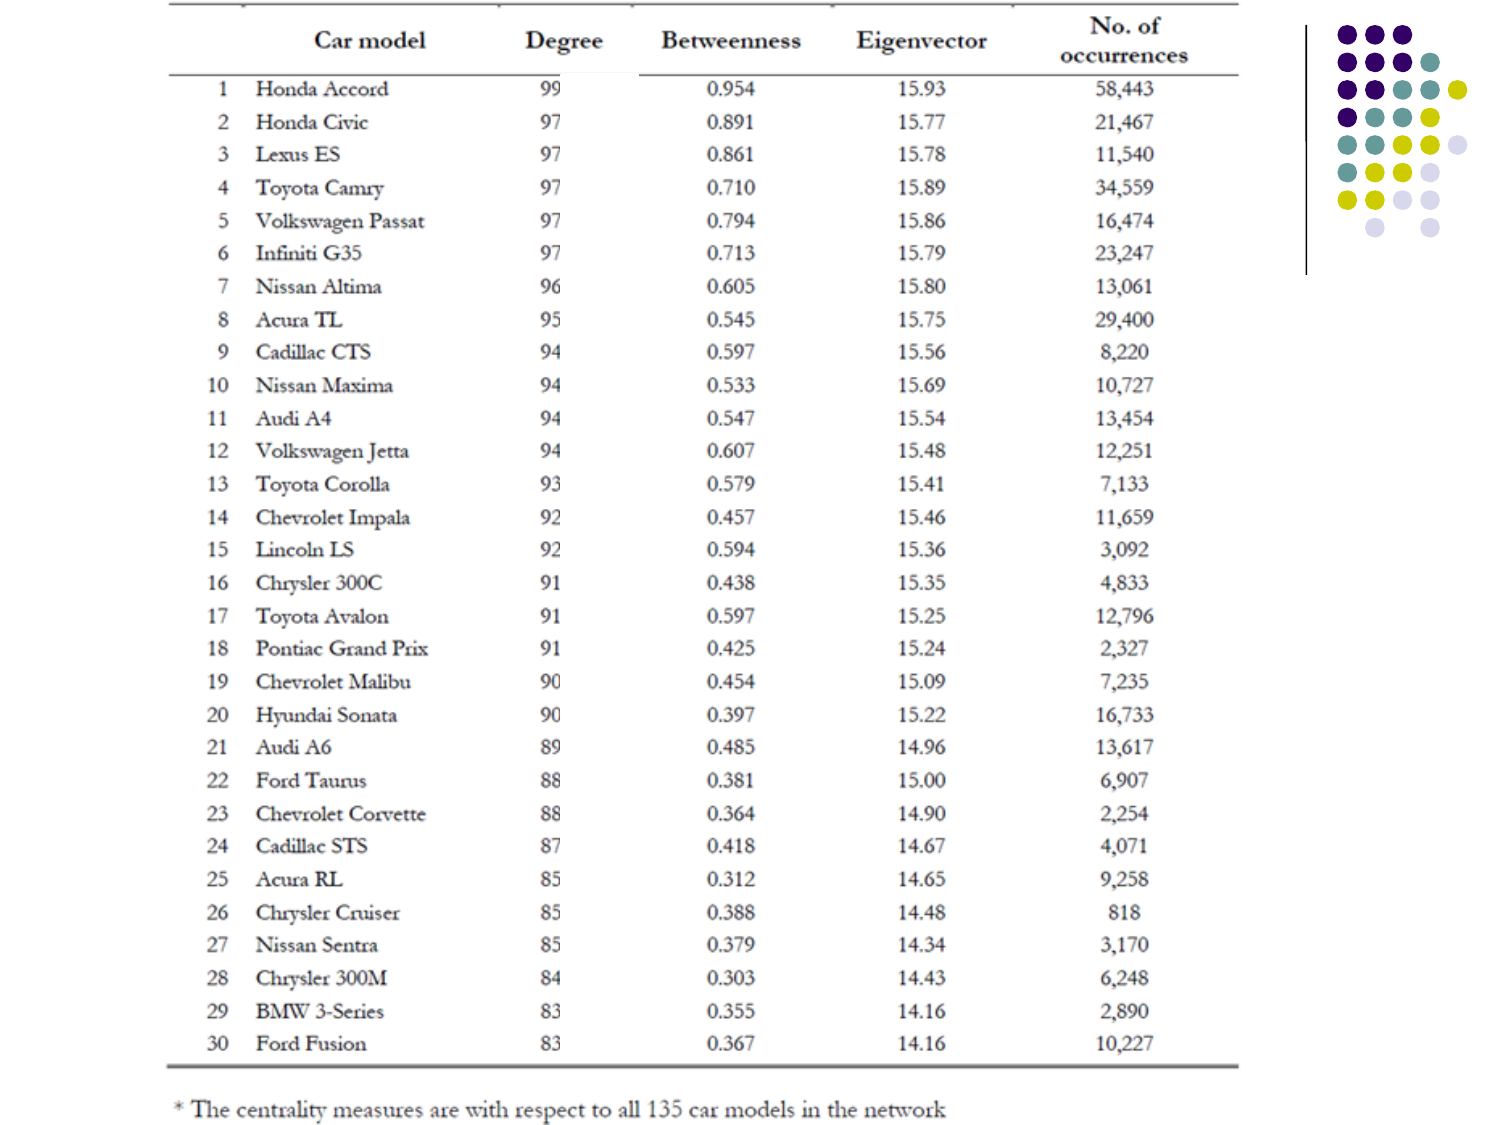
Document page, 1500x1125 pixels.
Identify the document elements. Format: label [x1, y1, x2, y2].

picture [137, 0, 1301, 1125]
